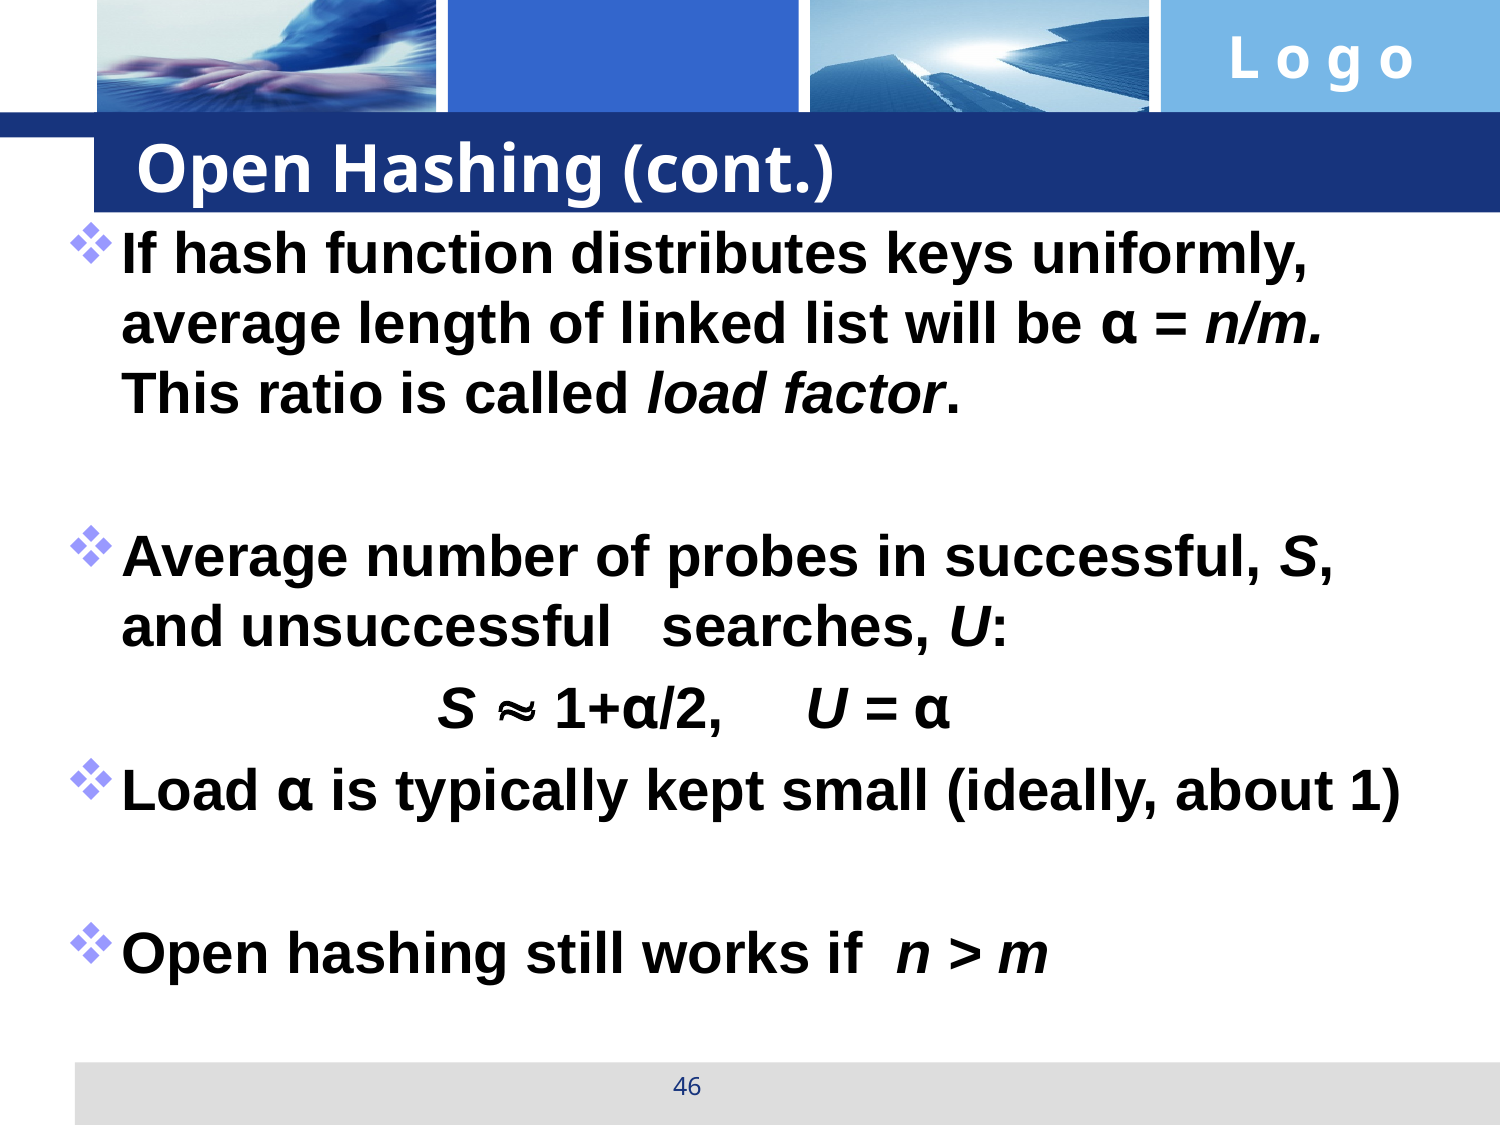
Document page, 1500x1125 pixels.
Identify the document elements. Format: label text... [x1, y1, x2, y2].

picture [97, 0, 437, 112]
slide_number 46 [512, 1062, 863, 1116]
picture [810, 0, 1150, 112]
title Open Hashing (cont.) [120, 119, 1401, 207]
list If hash function distributes keys uniformly, average length of linked list will be α = n/m. This ratio is called load factor. Average number of probes in successful, S, and unsuccessful searches, U: S  1+α/2, U = α Load α is typically kept small (ideally, about 1) Open hashing still works if n > m [49, 207, 1463, 1013]
